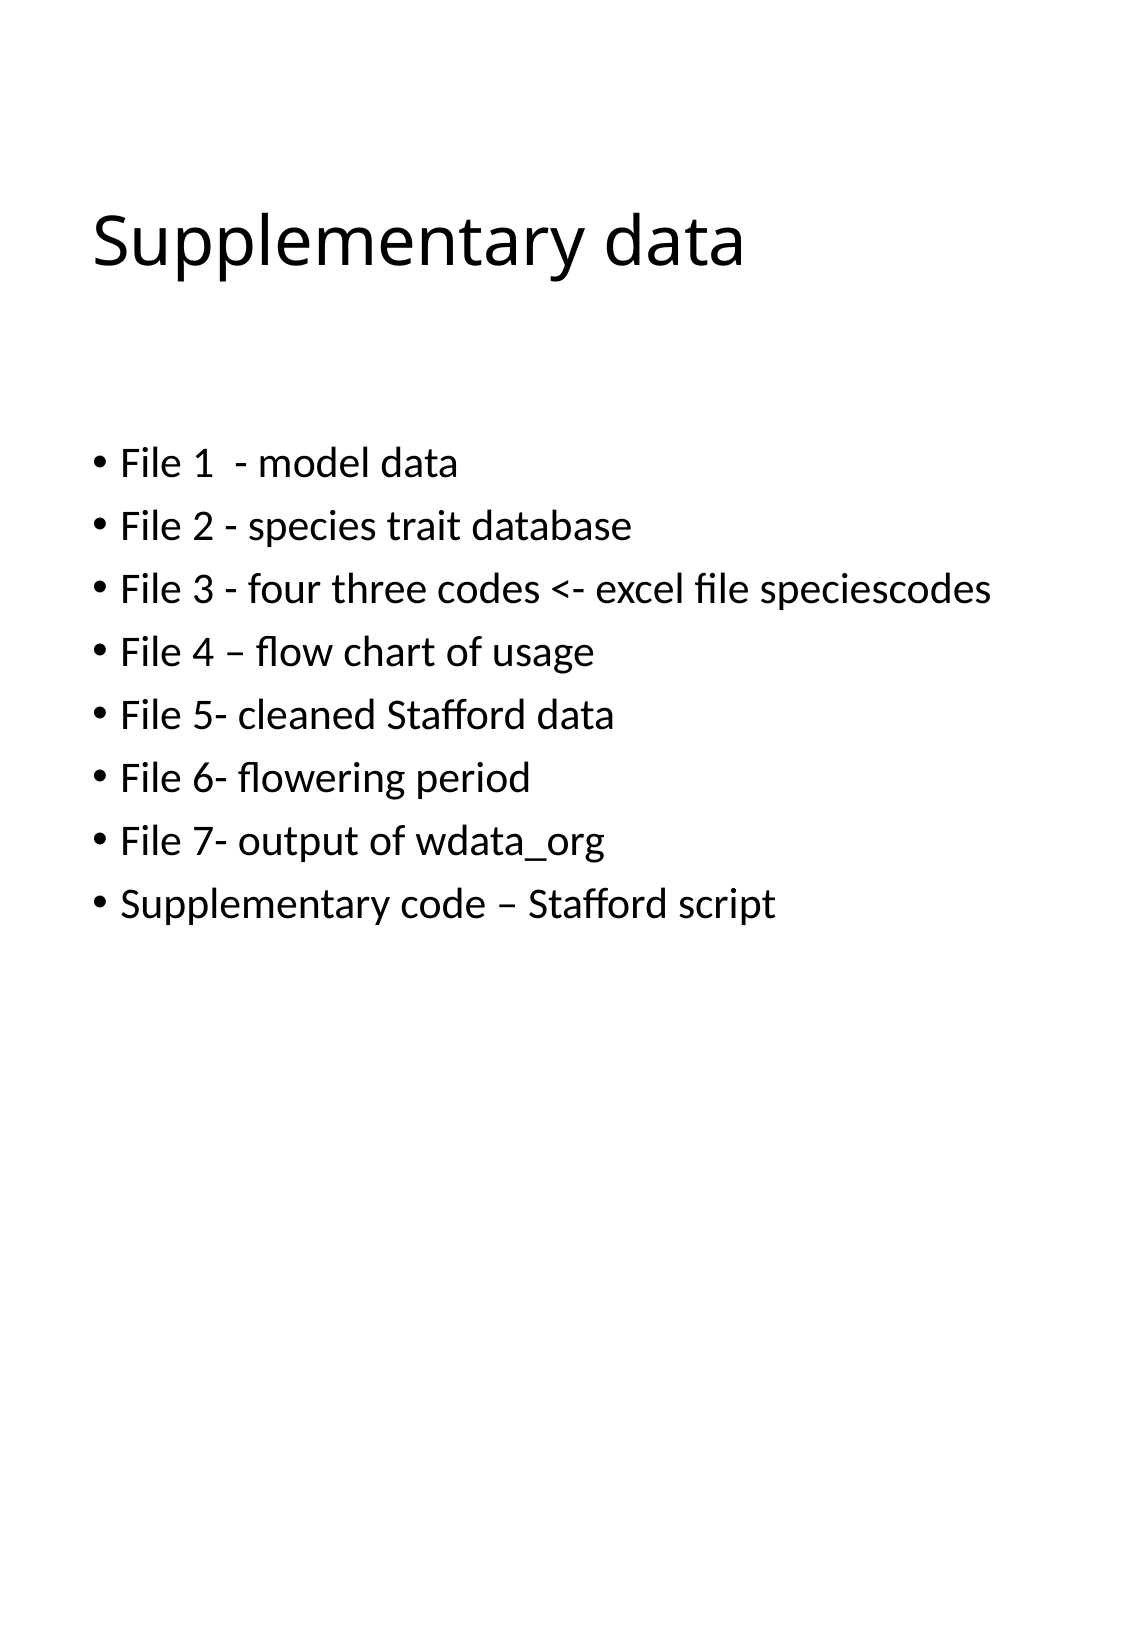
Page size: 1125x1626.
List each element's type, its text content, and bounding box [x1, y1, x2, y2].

list File 1 - model data File 2 - species trait database File 3 - four three codes <- excel file speciescodes File 4 – flow chart of usage File 5- cleaned Stafford data File 6- flowering period File 7- output of wdata_org Supplementary code – Stafford script [77, 432, 1048, 1464]
title Supplementary data [77, 86, 1048, 401]
